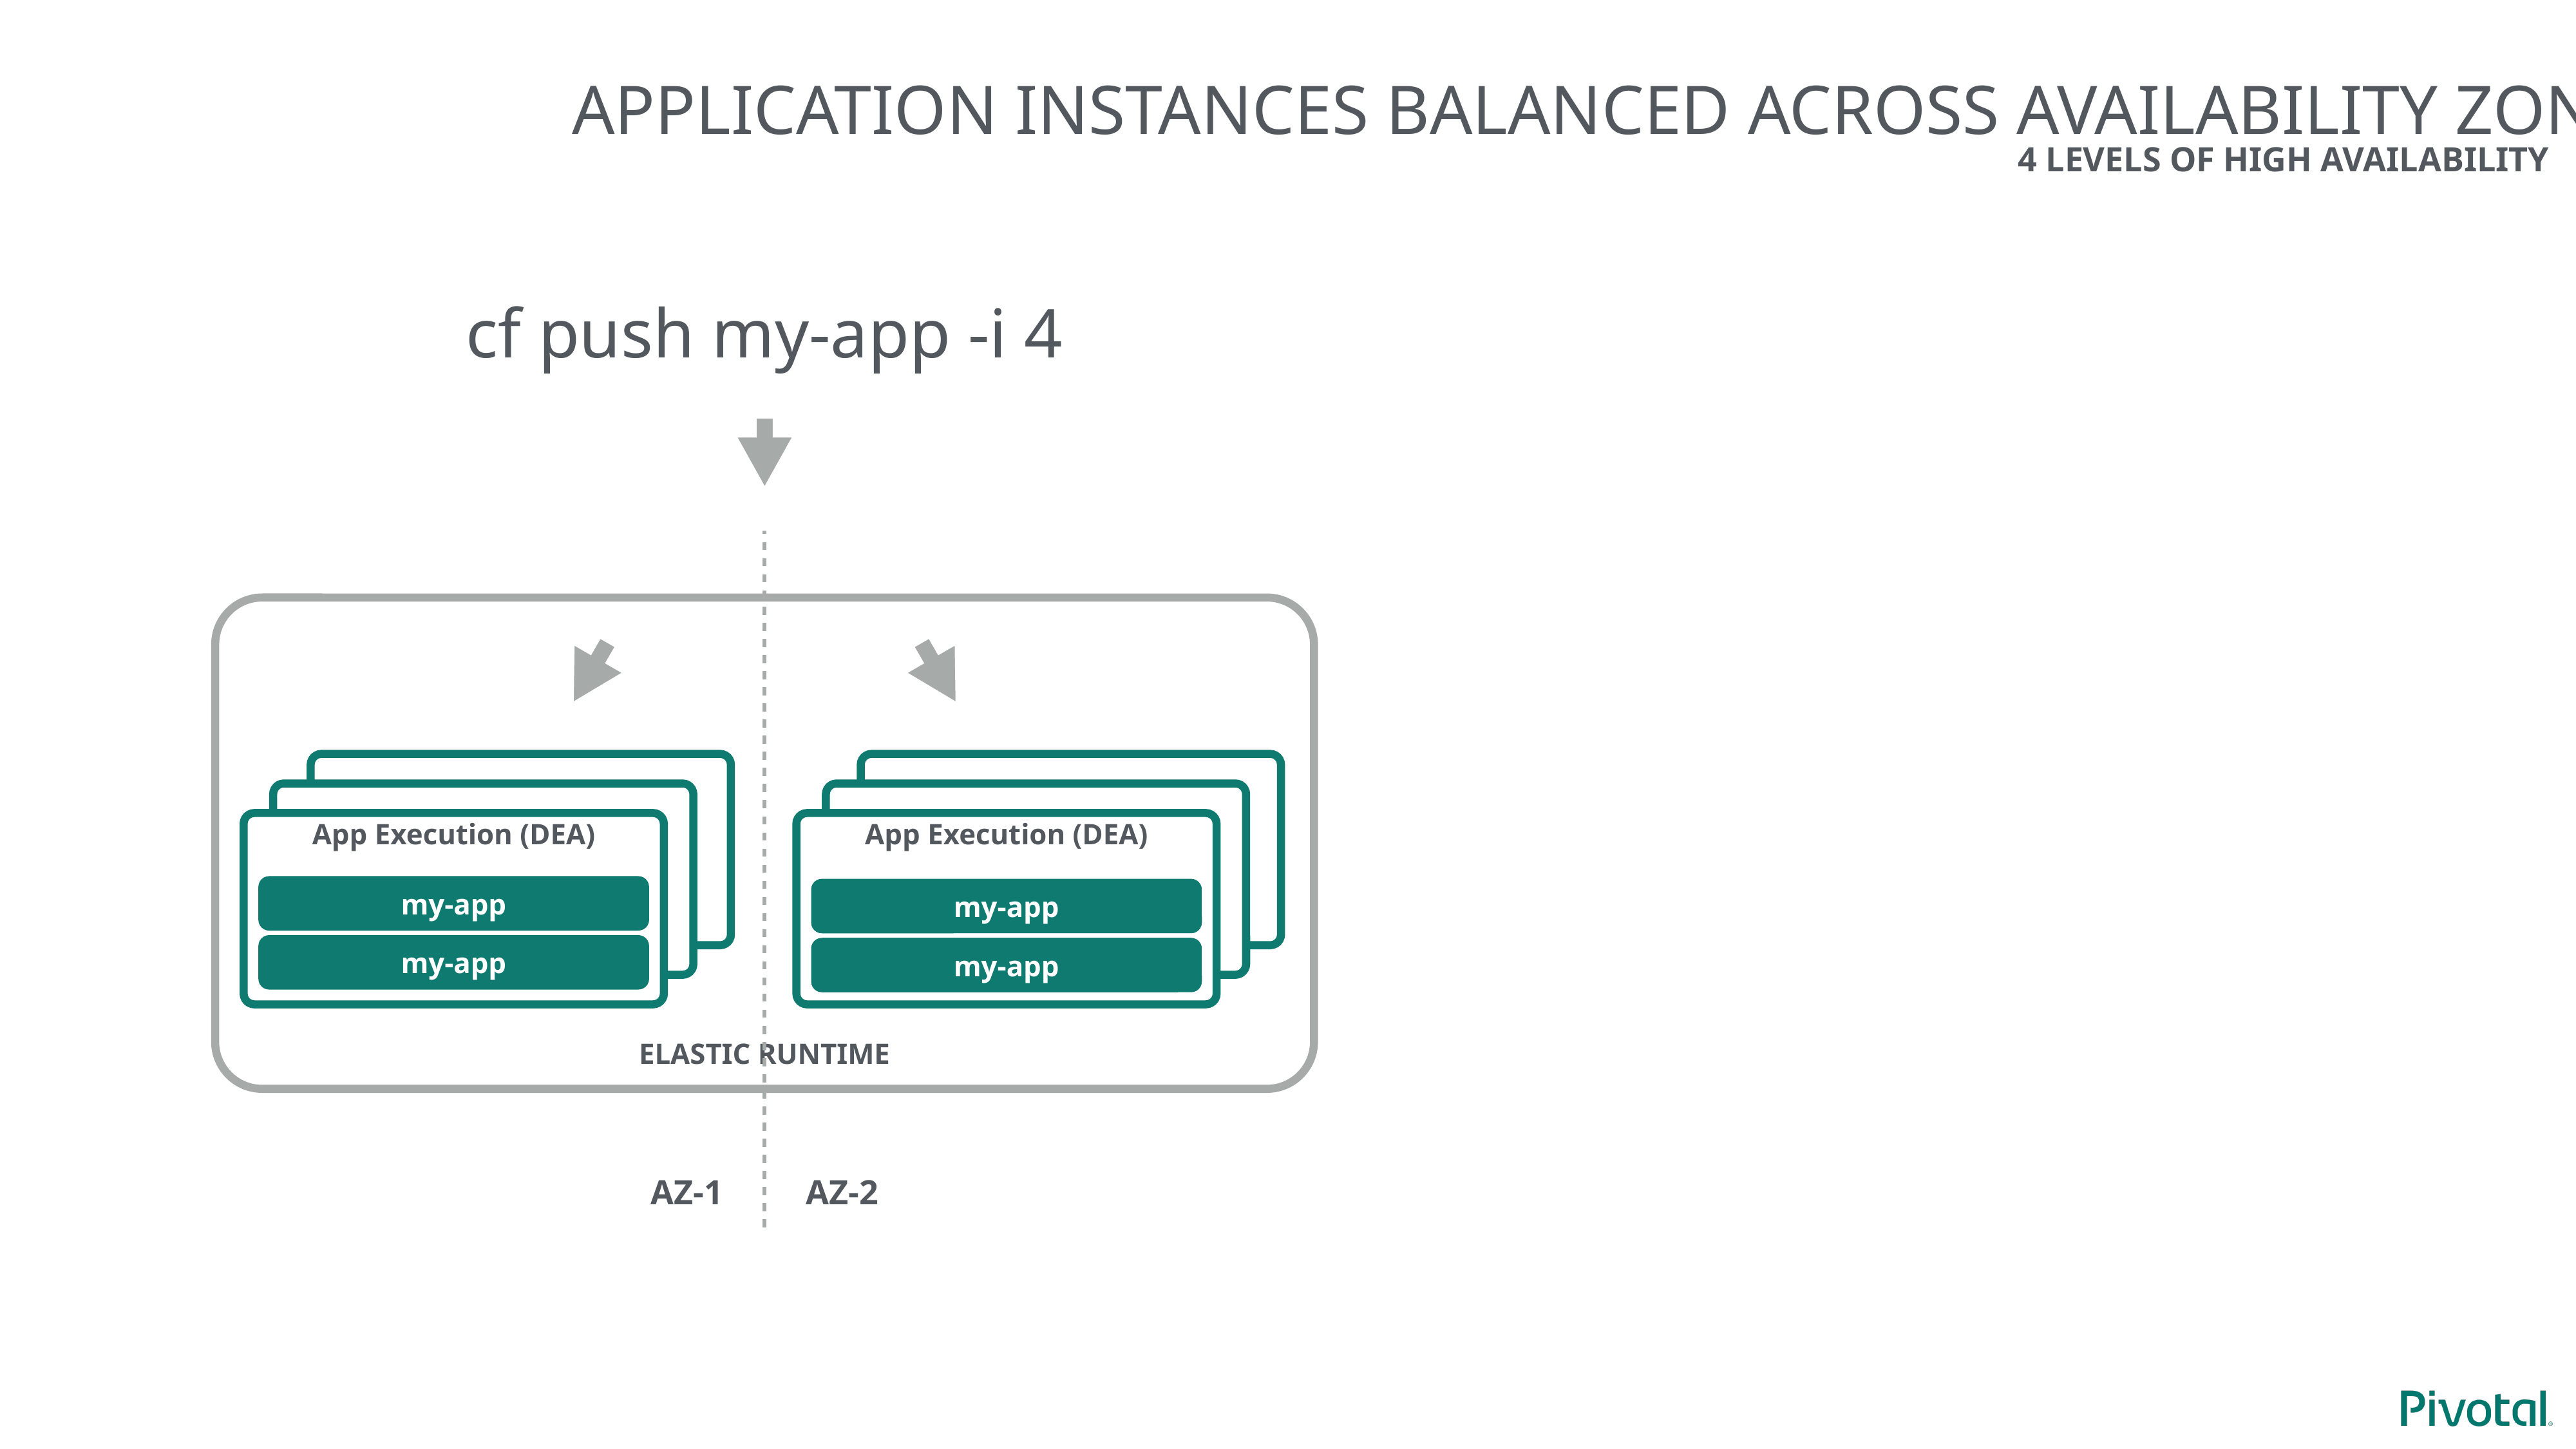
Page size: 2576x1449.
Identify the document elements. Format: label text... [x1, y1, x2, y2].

text_box 4 Levels of High Availability [2018, 148, 2550, 178]
text_box App Execution (DEA) [796, 813, 1217, 1005]
text_box [735, 417, 795, 489]
text_box ELASTIC RUNTIME [215, 597, 1314, 1089]
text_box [258, 934, 1202, 993]
text_box AZ-2 [800, 1166, 884, 1217]
text_box Application Instances Balanced across Availability Zones [572, 67, 2576, 148]
text_box [905, 637, 957, 704]
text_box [258, 876, 1202, 931]
text_box [572, 637, 625, 704]
text_box cf push my-app -i 4 [460, 285, 1069, 377]
picture [2339, 1356, 2576, 1449]
text_box App Execution (DEA) [243, 813, 664, 1005]
text_box AZ-1 [645, 1166, 729, 1217]
